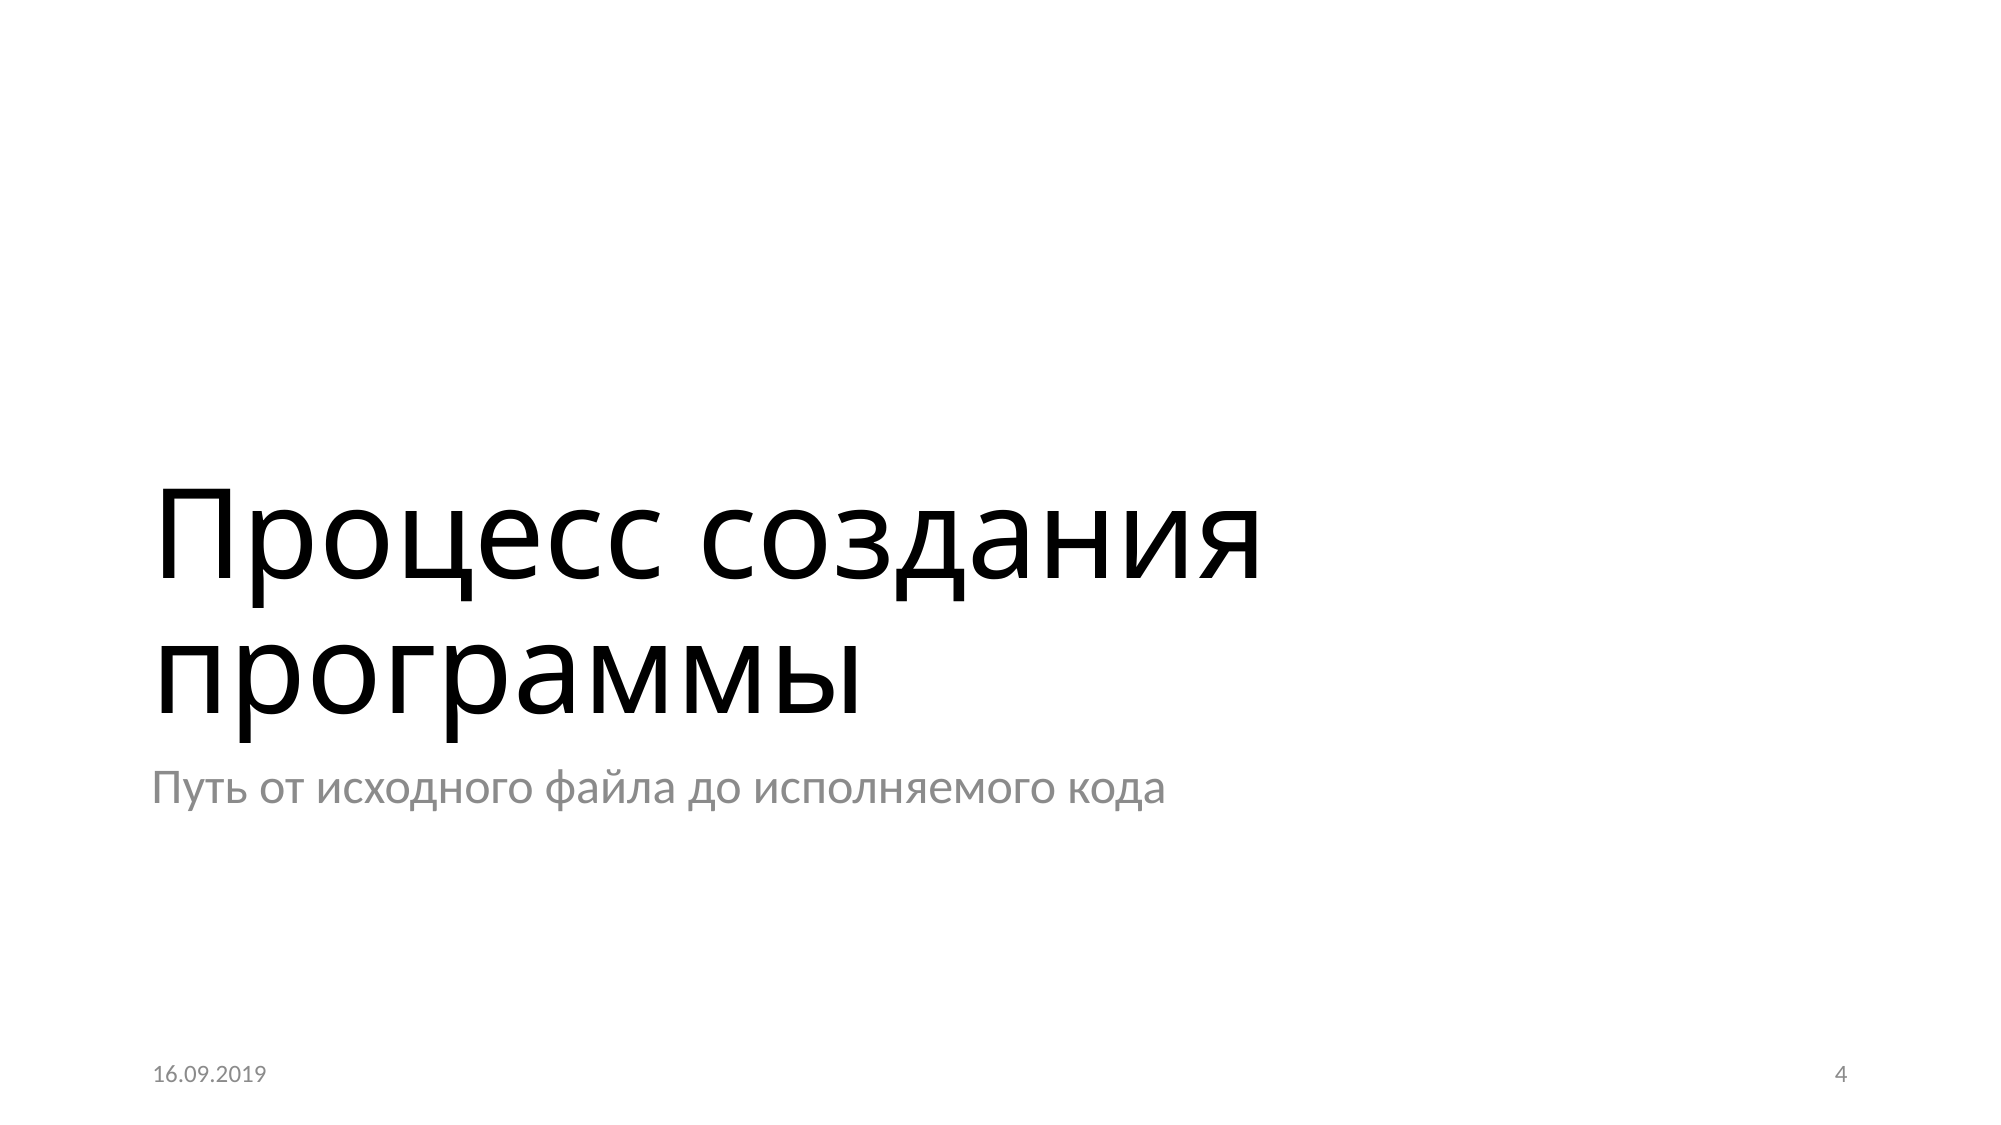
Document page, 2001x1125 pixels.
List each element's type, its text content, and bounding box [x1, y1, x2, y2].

title Процесс создания программы [136, 280, 1862, 749]
list Путь от исходного файла до исполняемого кода [136, 752, 1862, 999]
slide_number 4 [1412, 1042, 1863, 1103]
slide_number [137, 1042, 588, 1103]
